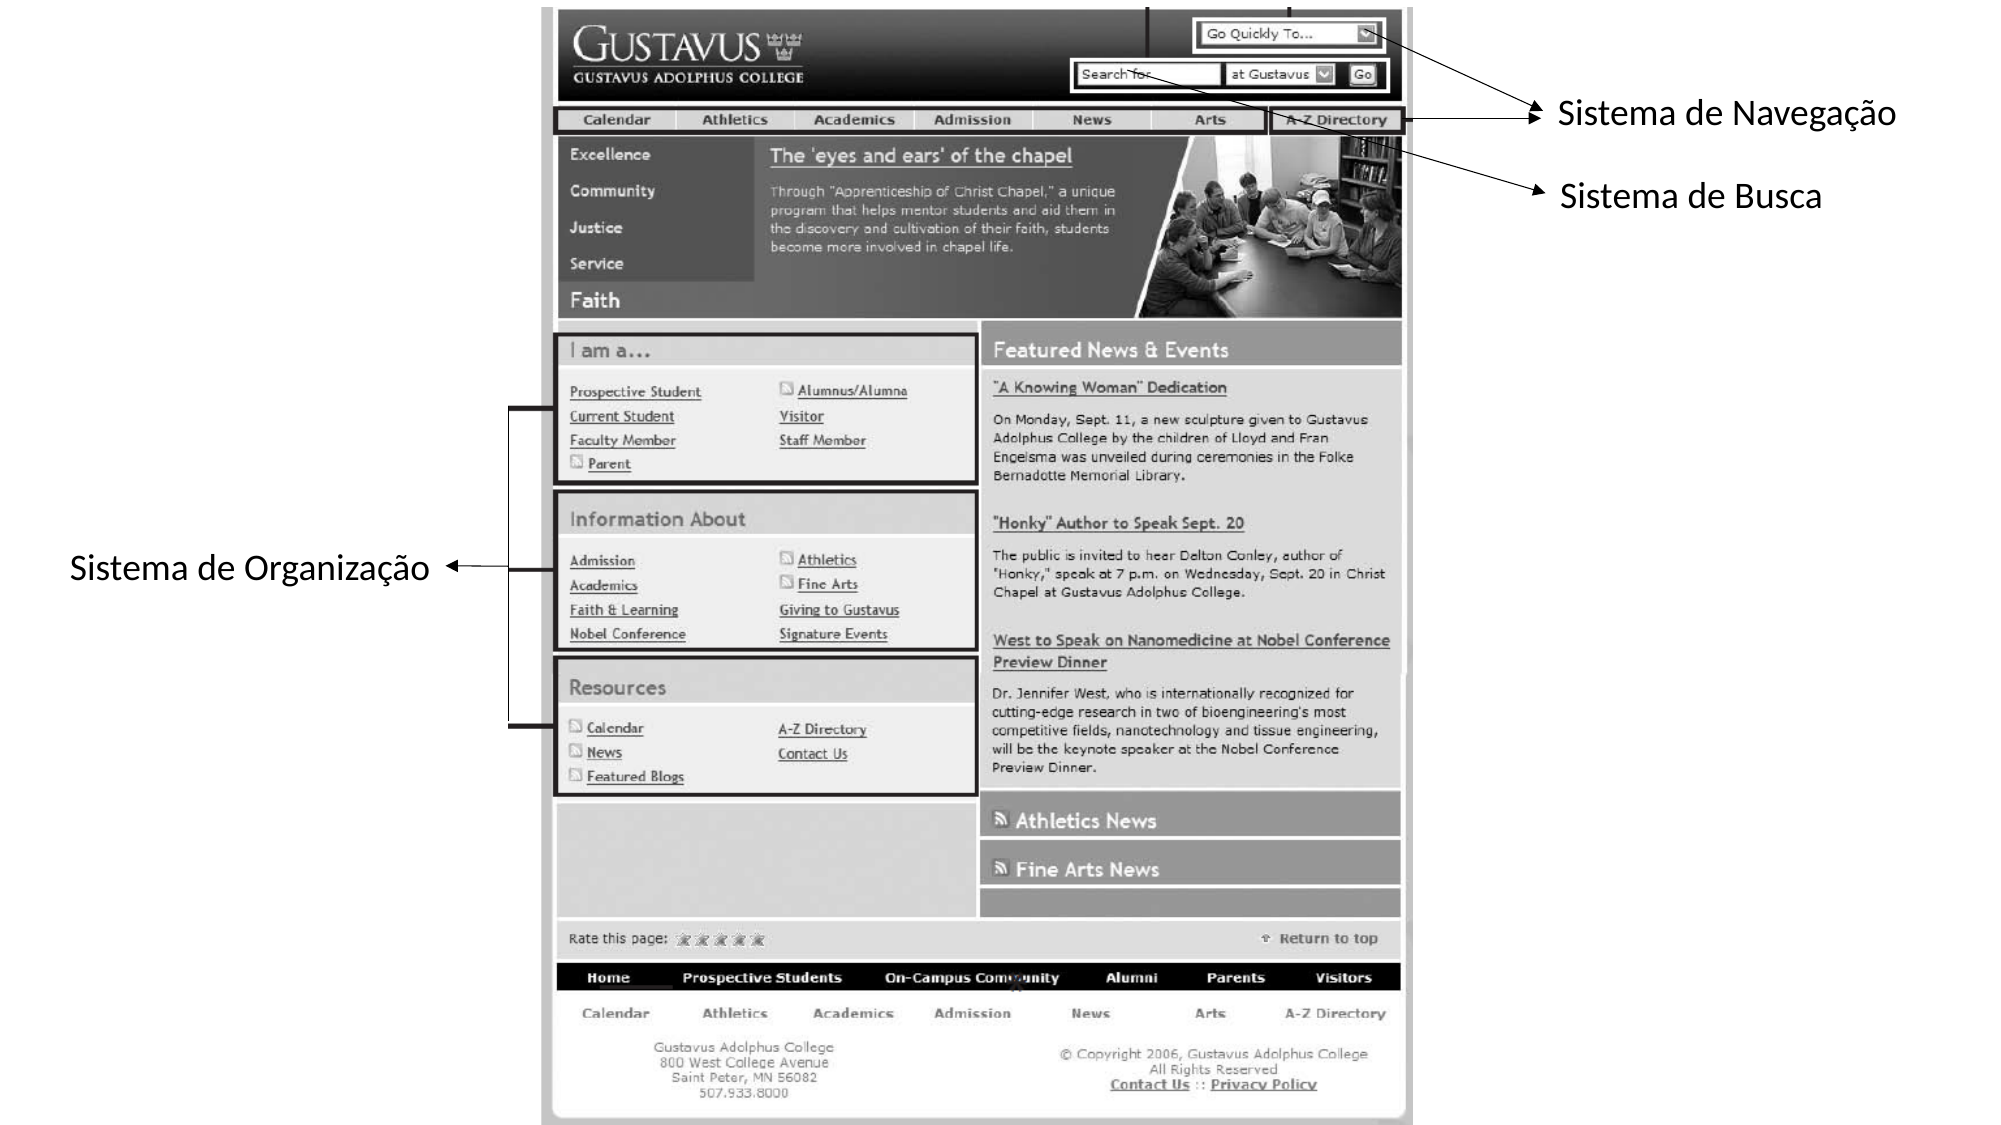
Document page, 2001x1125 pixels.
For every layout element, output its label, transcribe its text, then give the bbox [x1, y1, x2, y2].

text_box Sistema de Organização [55, 535, 446, 596]
text_box Sistema de Navegação [1545, 80, 1913, 141]
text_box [1127, 70, 1545, 194]
text_box Sistema de Busca [1545, 163, 1839, 223]
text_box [1364, 28, 1542, 70]
picture [508, 7, 1413, 1125]
